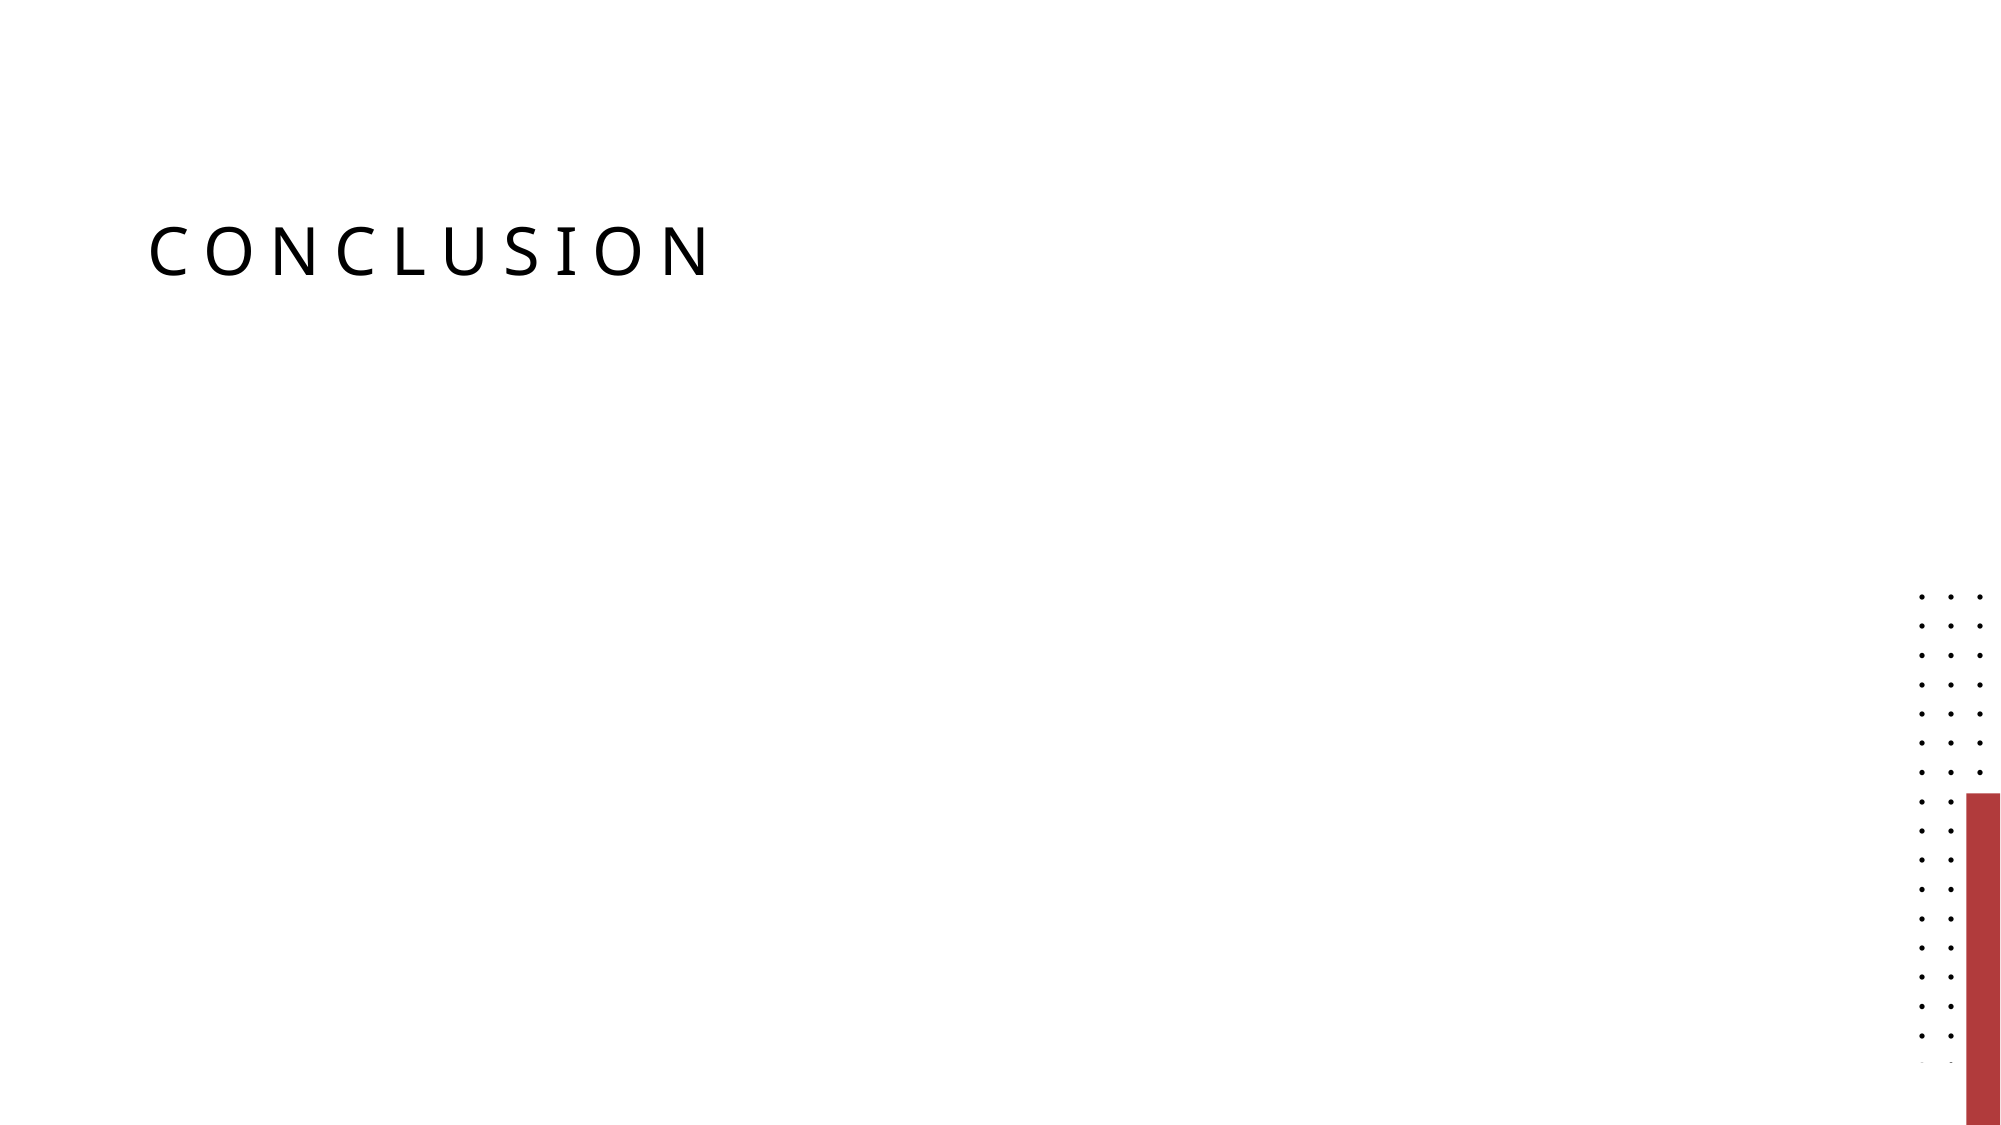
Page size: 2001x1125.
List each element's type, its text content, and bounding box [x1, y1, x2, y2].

title Conclusion [132, 59, 1832, 296]
picture [1907, 582, 1994, 1064]
